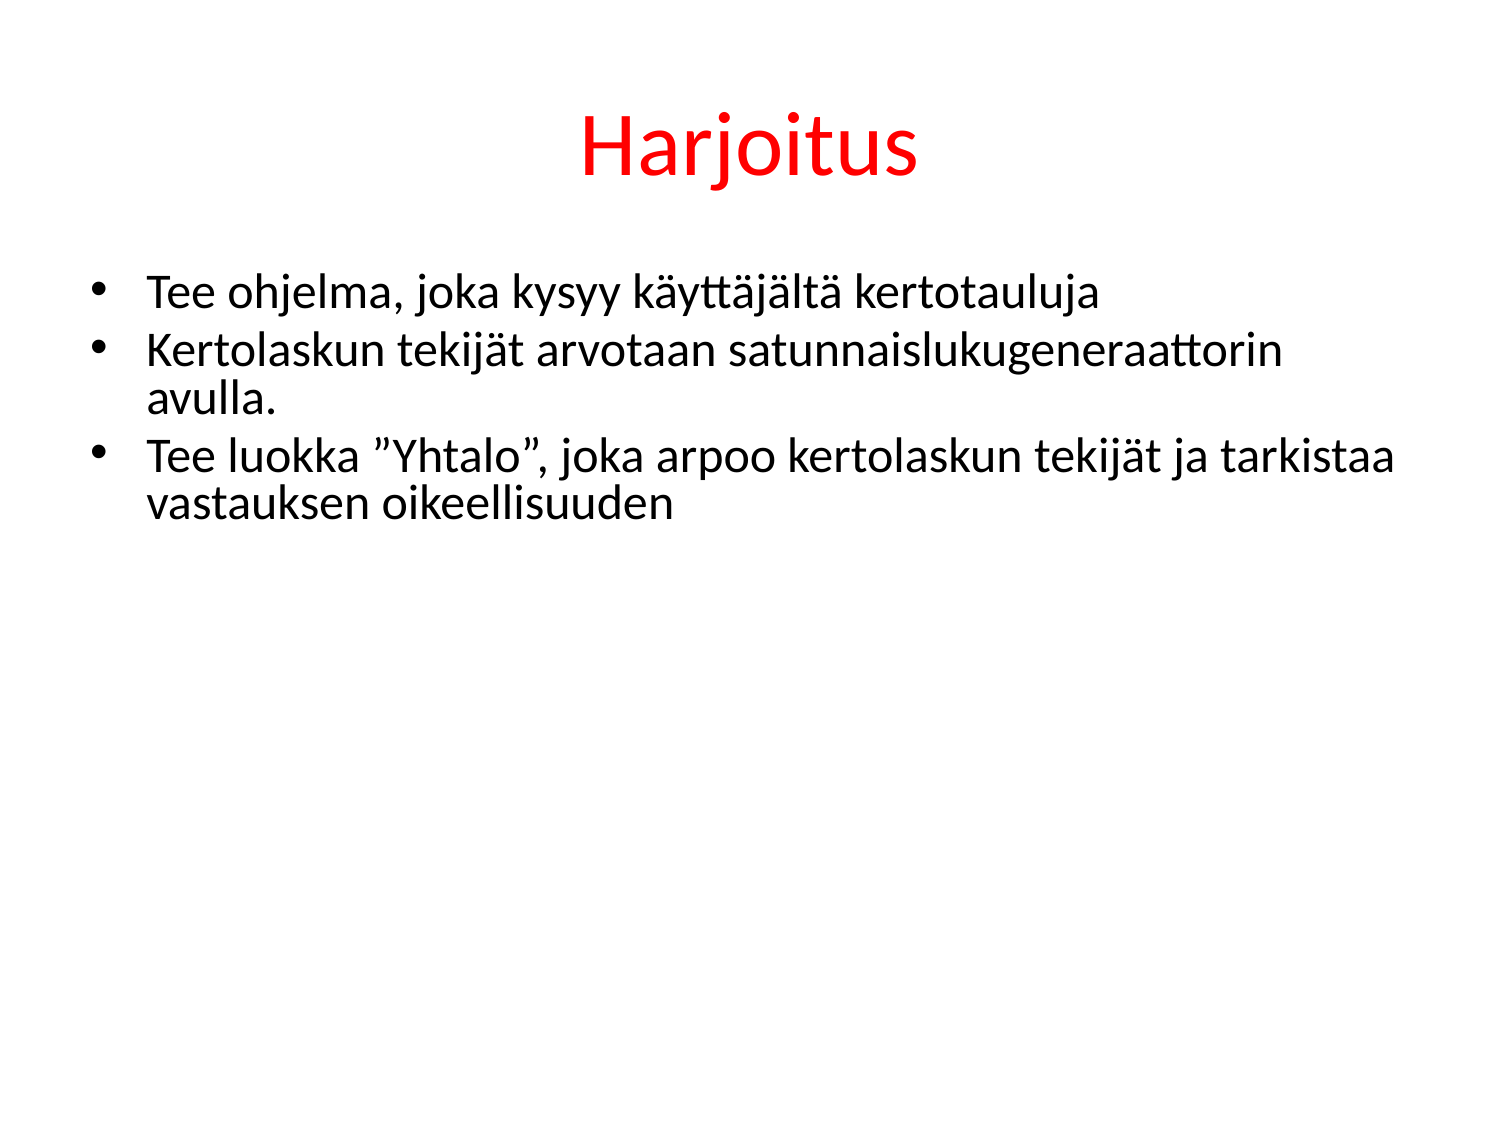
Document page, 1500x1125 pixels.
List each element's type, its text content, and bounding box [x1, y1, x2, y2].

list Tee ohjelma, joka kysyy käyttäjältä kertotauluja Kertolaskun tekijät arvotaan satunnaislukugeneraattorin avulla. Tee luokka ”Yhtalo”, joka arpoo kertolaskun tekijät ja tarkistaa vastauksen oikeellisuuden [75, 262, 1425, 1005]
title Harjoitus [75, 45, 1425, 233]
